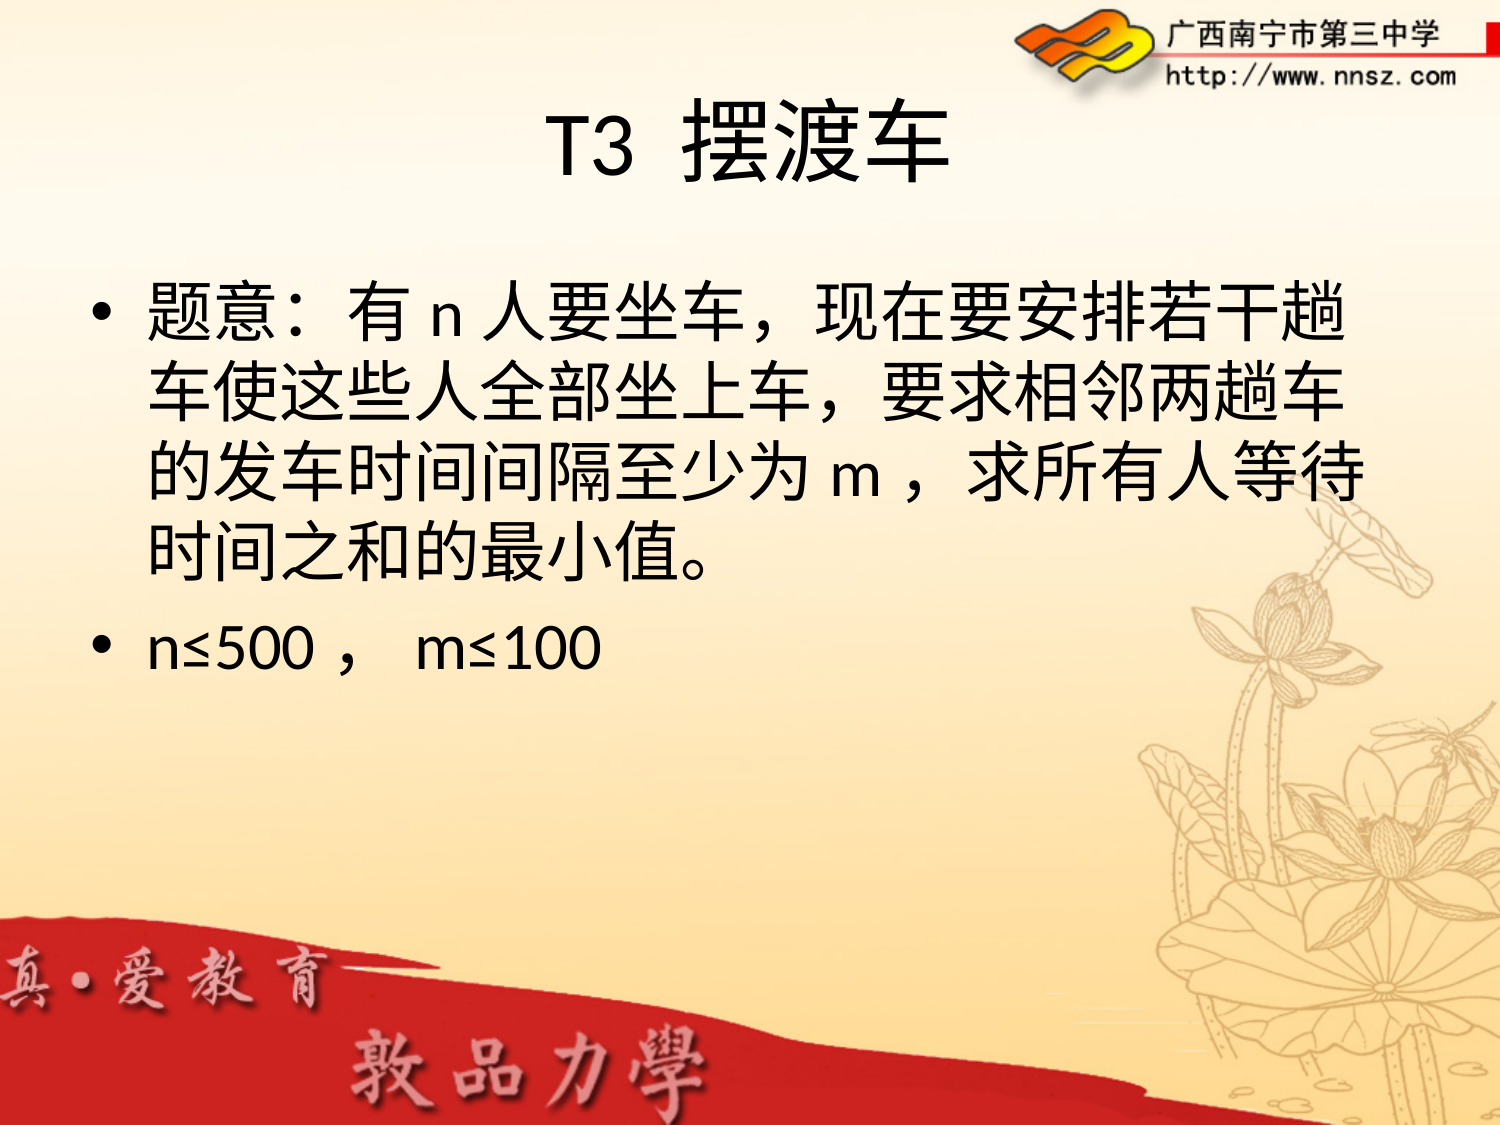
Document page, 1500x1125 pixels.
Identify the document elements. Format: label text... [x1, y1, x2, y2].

list 题意：有n人要坐车，现在要安排若干趟车使这些人全部坐上车，要求相邻两趟车的发车时间间隔至少为m，求所有人等待时间之和的最小值。 n≤500，m≤100 [75, 262, 1425, 1005]
picture [0, 0, 1500, 1125]
title T3 摆渡车 [75, 45, 1425, 233]
